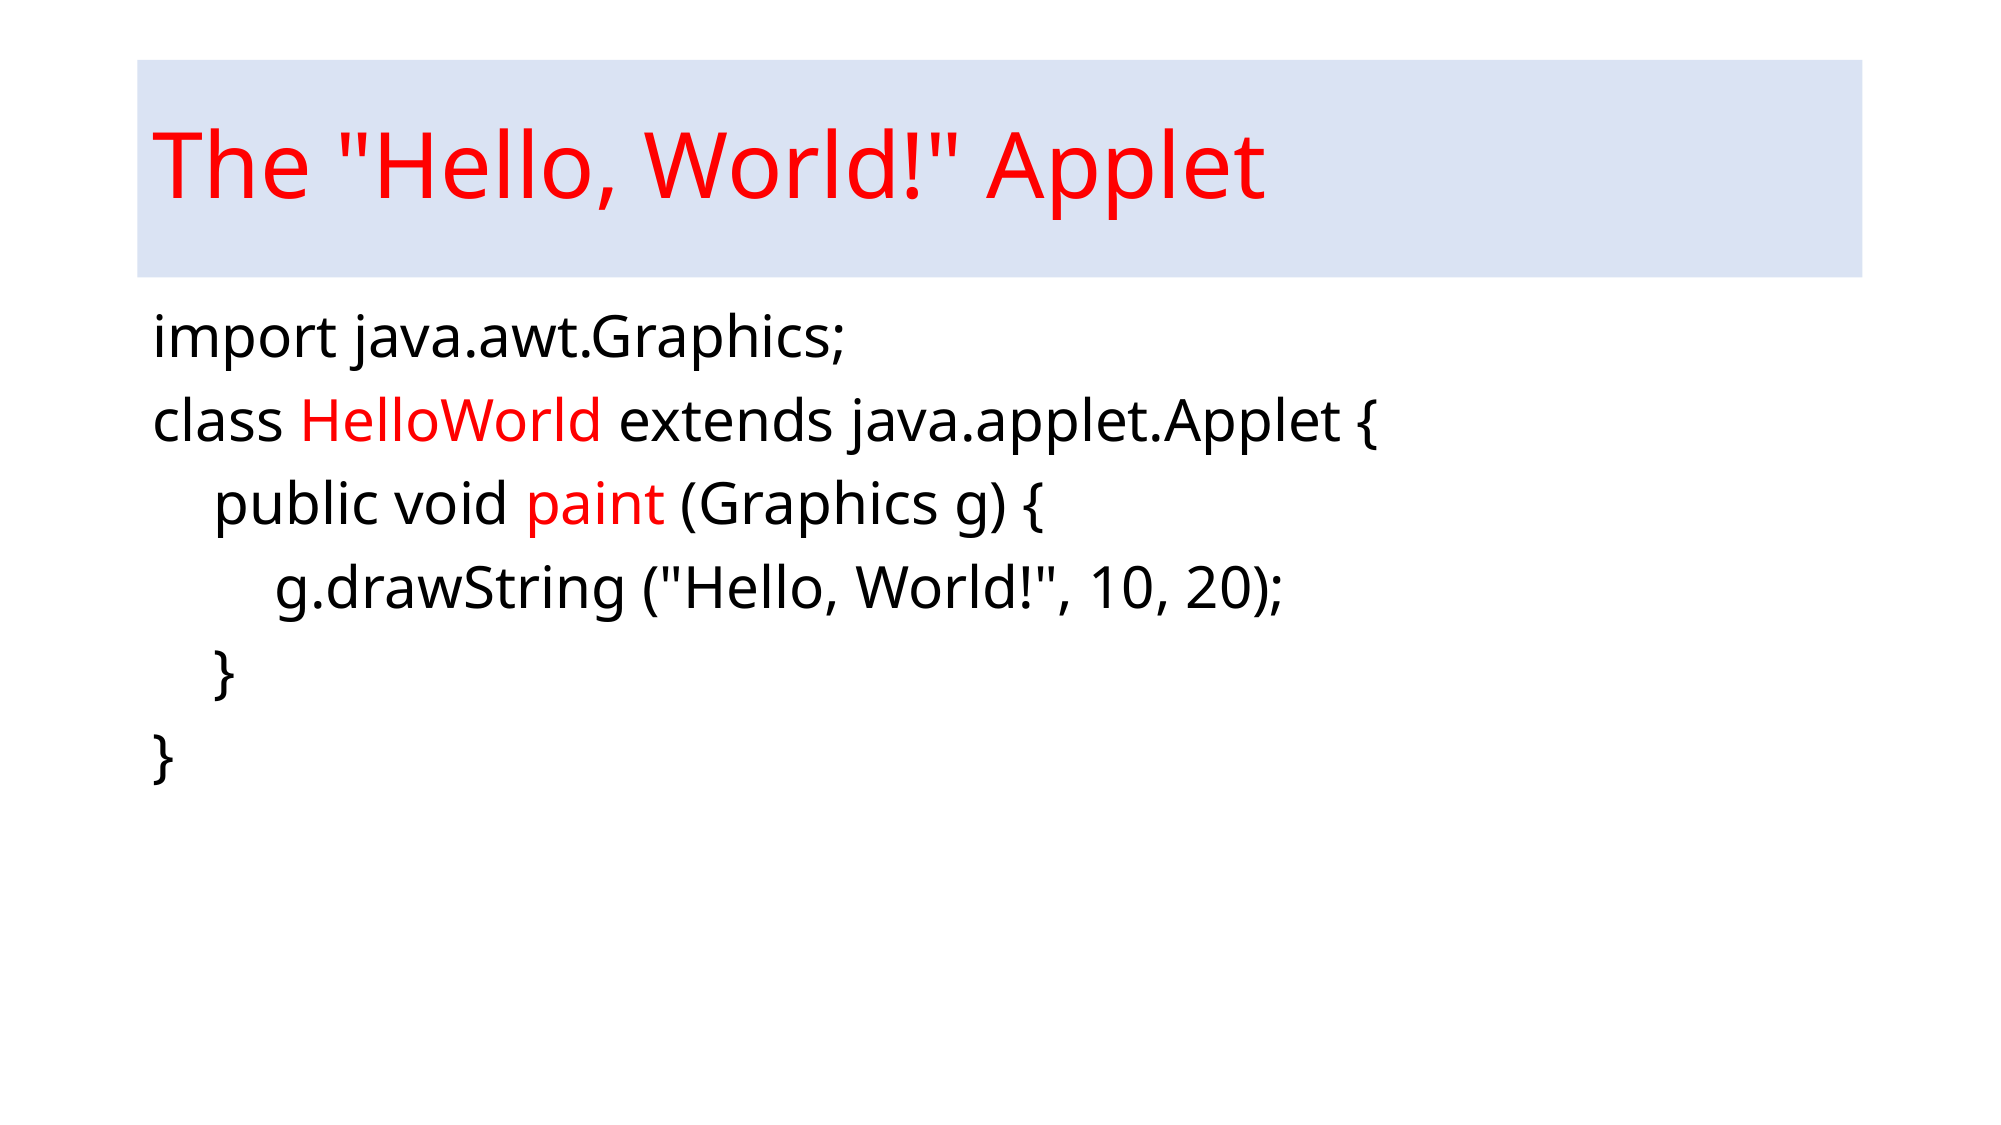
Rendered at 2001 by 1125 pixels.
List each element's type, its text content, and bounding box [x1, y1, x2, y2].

list import java.awt.Graphics; class HelloWorld extends java.applet.Applet { public void paint (Graphics g) { g.drawString ("Hello, World!", 10, 20); } } [137, 299, 1863, 1014]
title The "Hello, World!" Applet [137, 59, 1863, 278]
